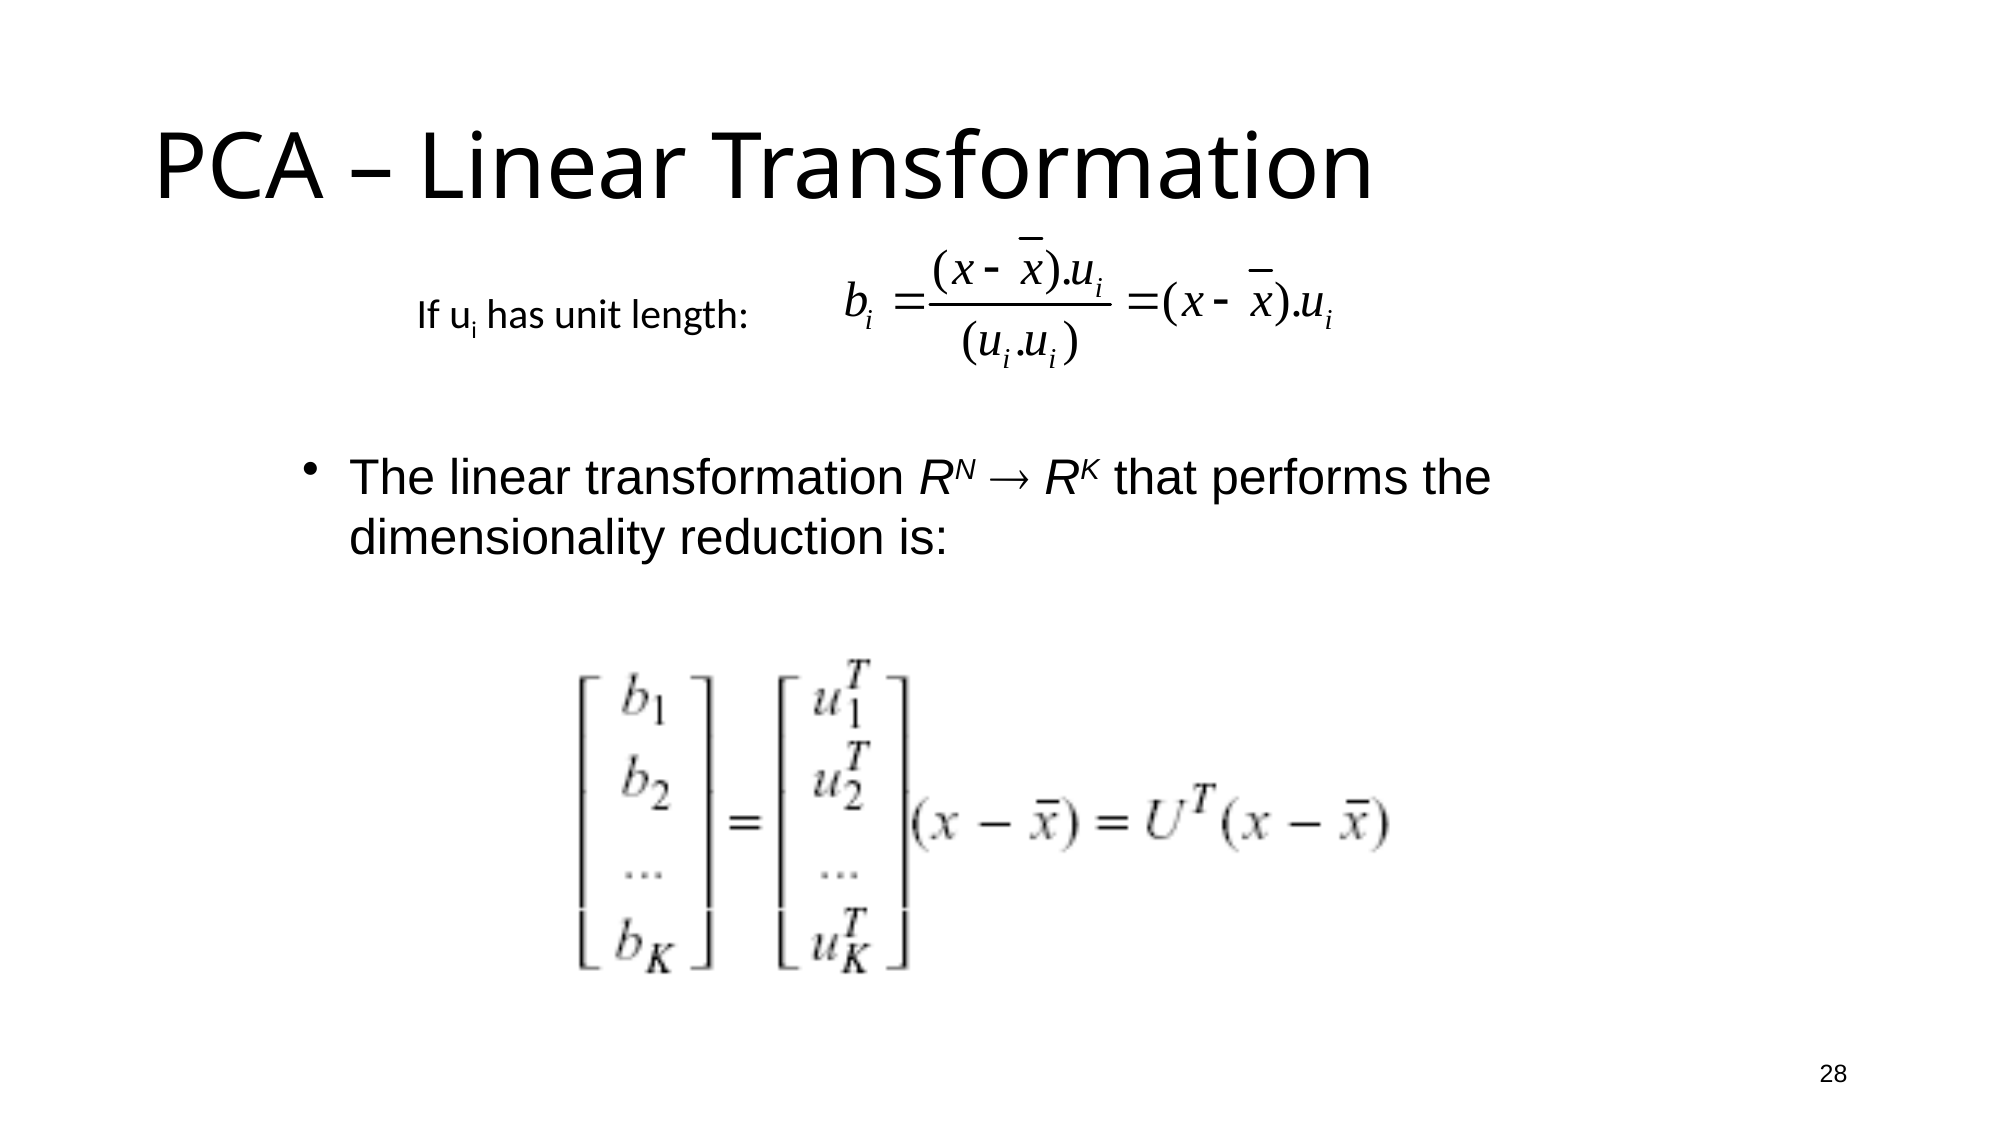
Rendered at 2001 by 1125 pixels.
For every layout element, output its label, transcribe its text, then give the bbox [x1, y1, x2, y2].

text_box If ui has unit length: [401, 279, 765, 351]
slide_number 28 [1412, 1042, 1863, 1103]
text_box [837, 225, 1342, 379]
text_box The linear transformation RN  RK that performs the dimensionality reduction is: [287, 437, 1700, 538]
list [558, 654, 1403, 984]
title PCA – Linear Transformation [137, 59, 1863, 278]
